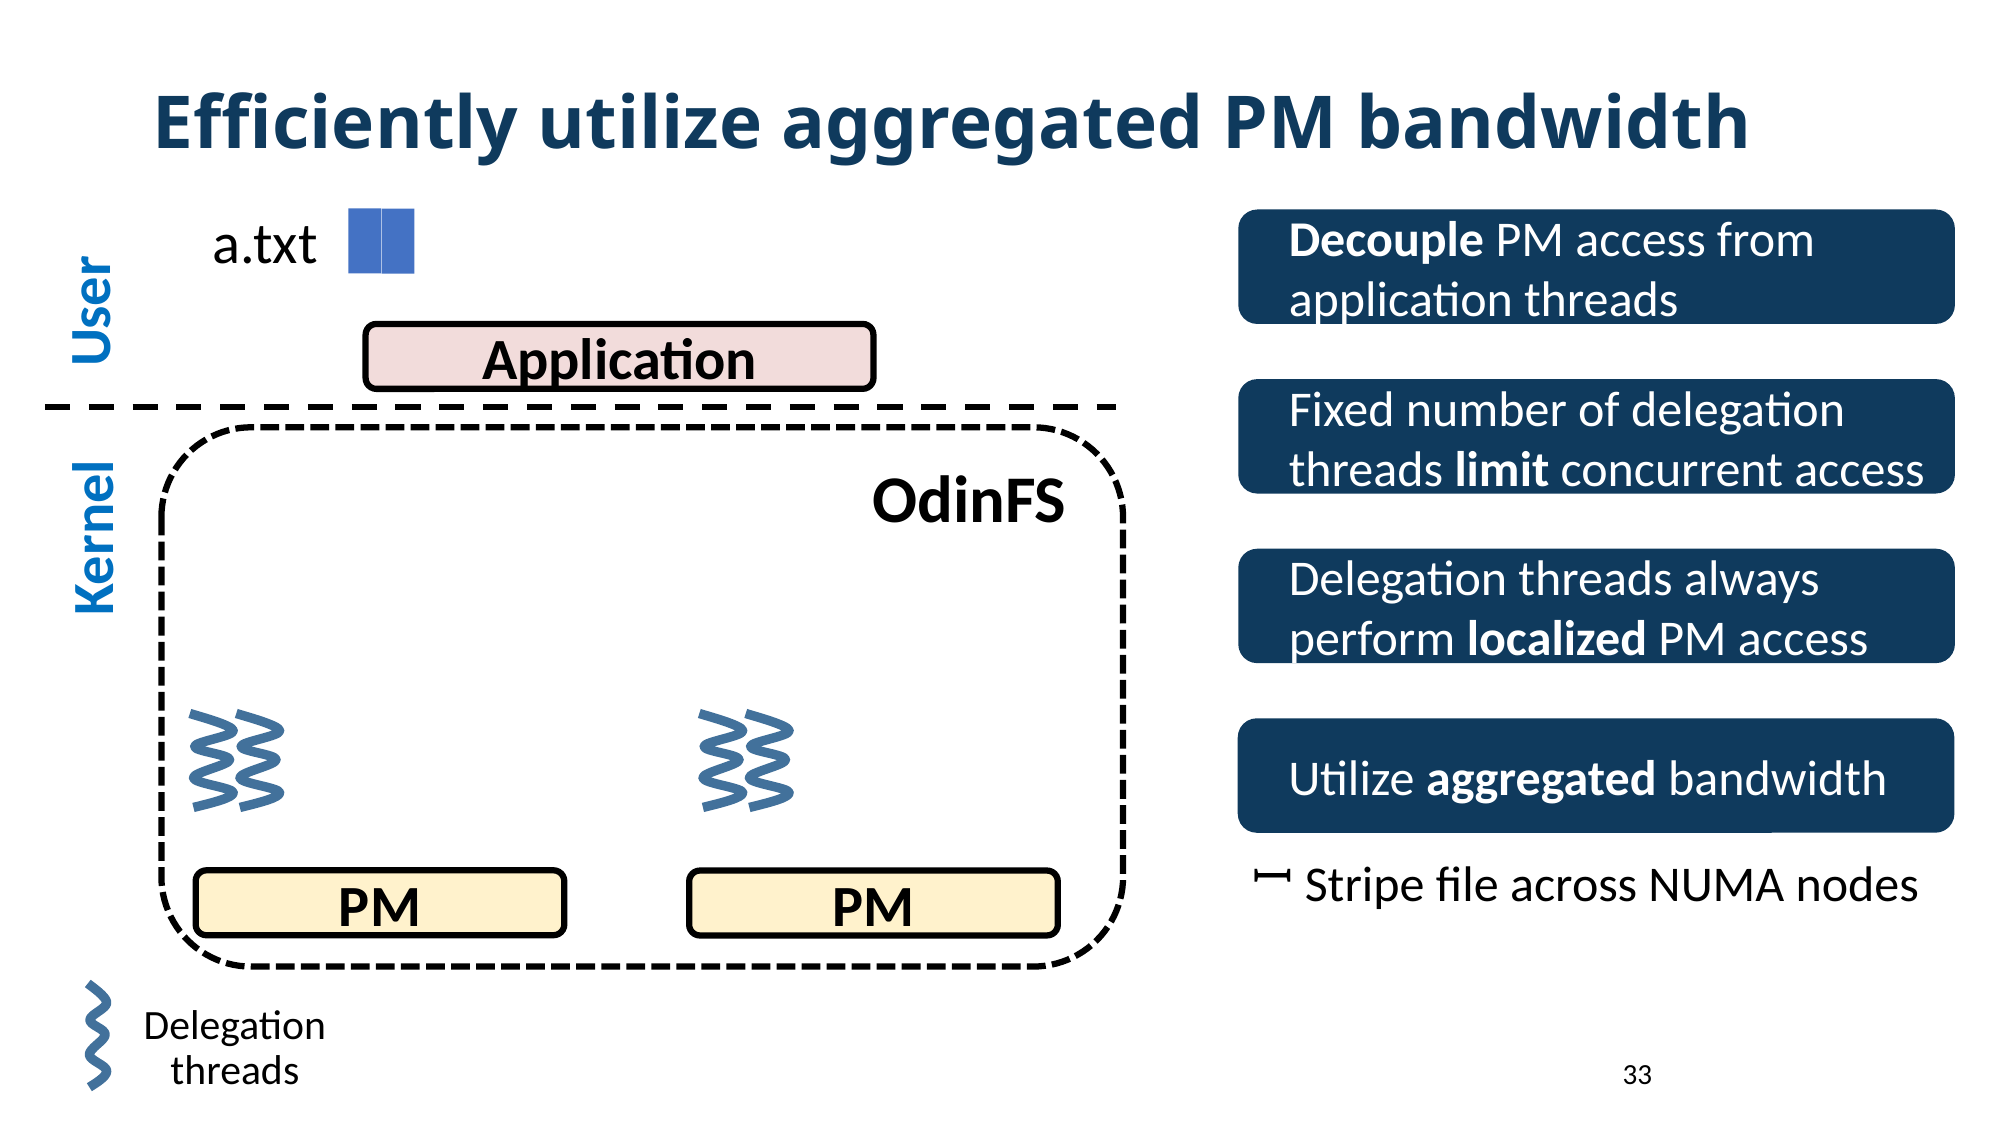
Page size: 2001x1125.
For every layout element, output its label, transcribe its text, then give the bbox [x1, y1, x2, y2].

text_box [381, 208, 415, 274]
text_box Decouple PM access from application threads [1238, 209, 1955, 324]
text_box Delegation threads always perform localized PM access [1238, 548, 1955, 664]
text_box Kernel [47, 439, 133, 631]
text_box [706, 689, 783, 832]
text_box a.txt [197, 198, 349, 283]
text_box OdinFS [821, 448, 1117, 544]
slide_number 33 [1412, 1042, 1863, 1103]
text_box Stripe file across NUMA nodes [1237, 844, 1955, 932]
text_box Utilize aggregated bandwidth [1237, 718, 1955, 833]
text_box Application [365, 323, 874, 389]
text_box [196, 689, 273, 832]
text_box Fixed number of delegation threads limit concurrent access [1238, 379, 1955, 494]
text_box PM [689, 870, 1058, 936]
text_box Delegation threads [120, 995, 350, 1078]
text_box [87, 983, 107, 1088]
text_box [161, 427, 1124, 967]
text_box [348, 208, 381, 274]
text_box PM [195, 870, 565, 936]
text_box User [44, 230, 130, 382]
text_box Efficiently utilize aggregated PM bandwidth [137, 59, 1882, 190]
